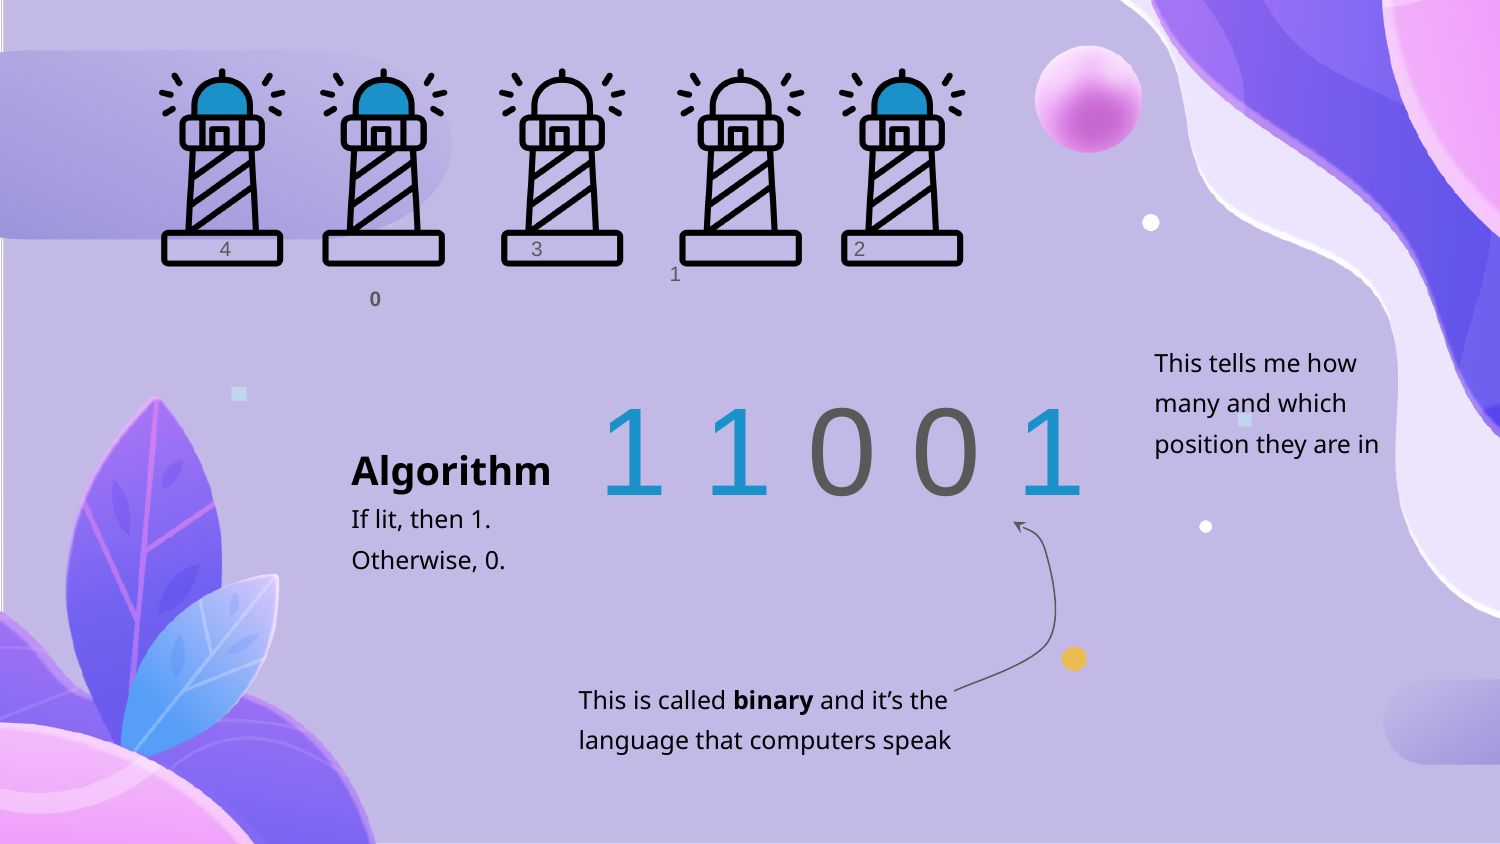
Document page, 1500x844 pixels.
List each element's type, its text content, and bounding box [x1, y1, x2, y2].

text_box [146, 56, 302, 271]
text_box 4 3 2 1 0 [204, 220, 944, 326]
text_box This tells me how many and which position they are in [1139, 322, 1397, 474]
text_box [308, 56, 464, 271]
text_box [954, 521, 1056, 692]
text_box This is called binary and it’s the language that computers speak [563, 658, 1056, 770]
text_box 1 1 0 0 1 [583, 355, 1130, 515]
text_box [826, 56, 982, 271]
text_box Algorithm If lit, then 1. Otherwise, 0. [336, 414, 648, 590]
picture [0, 0, 1500, 844]
